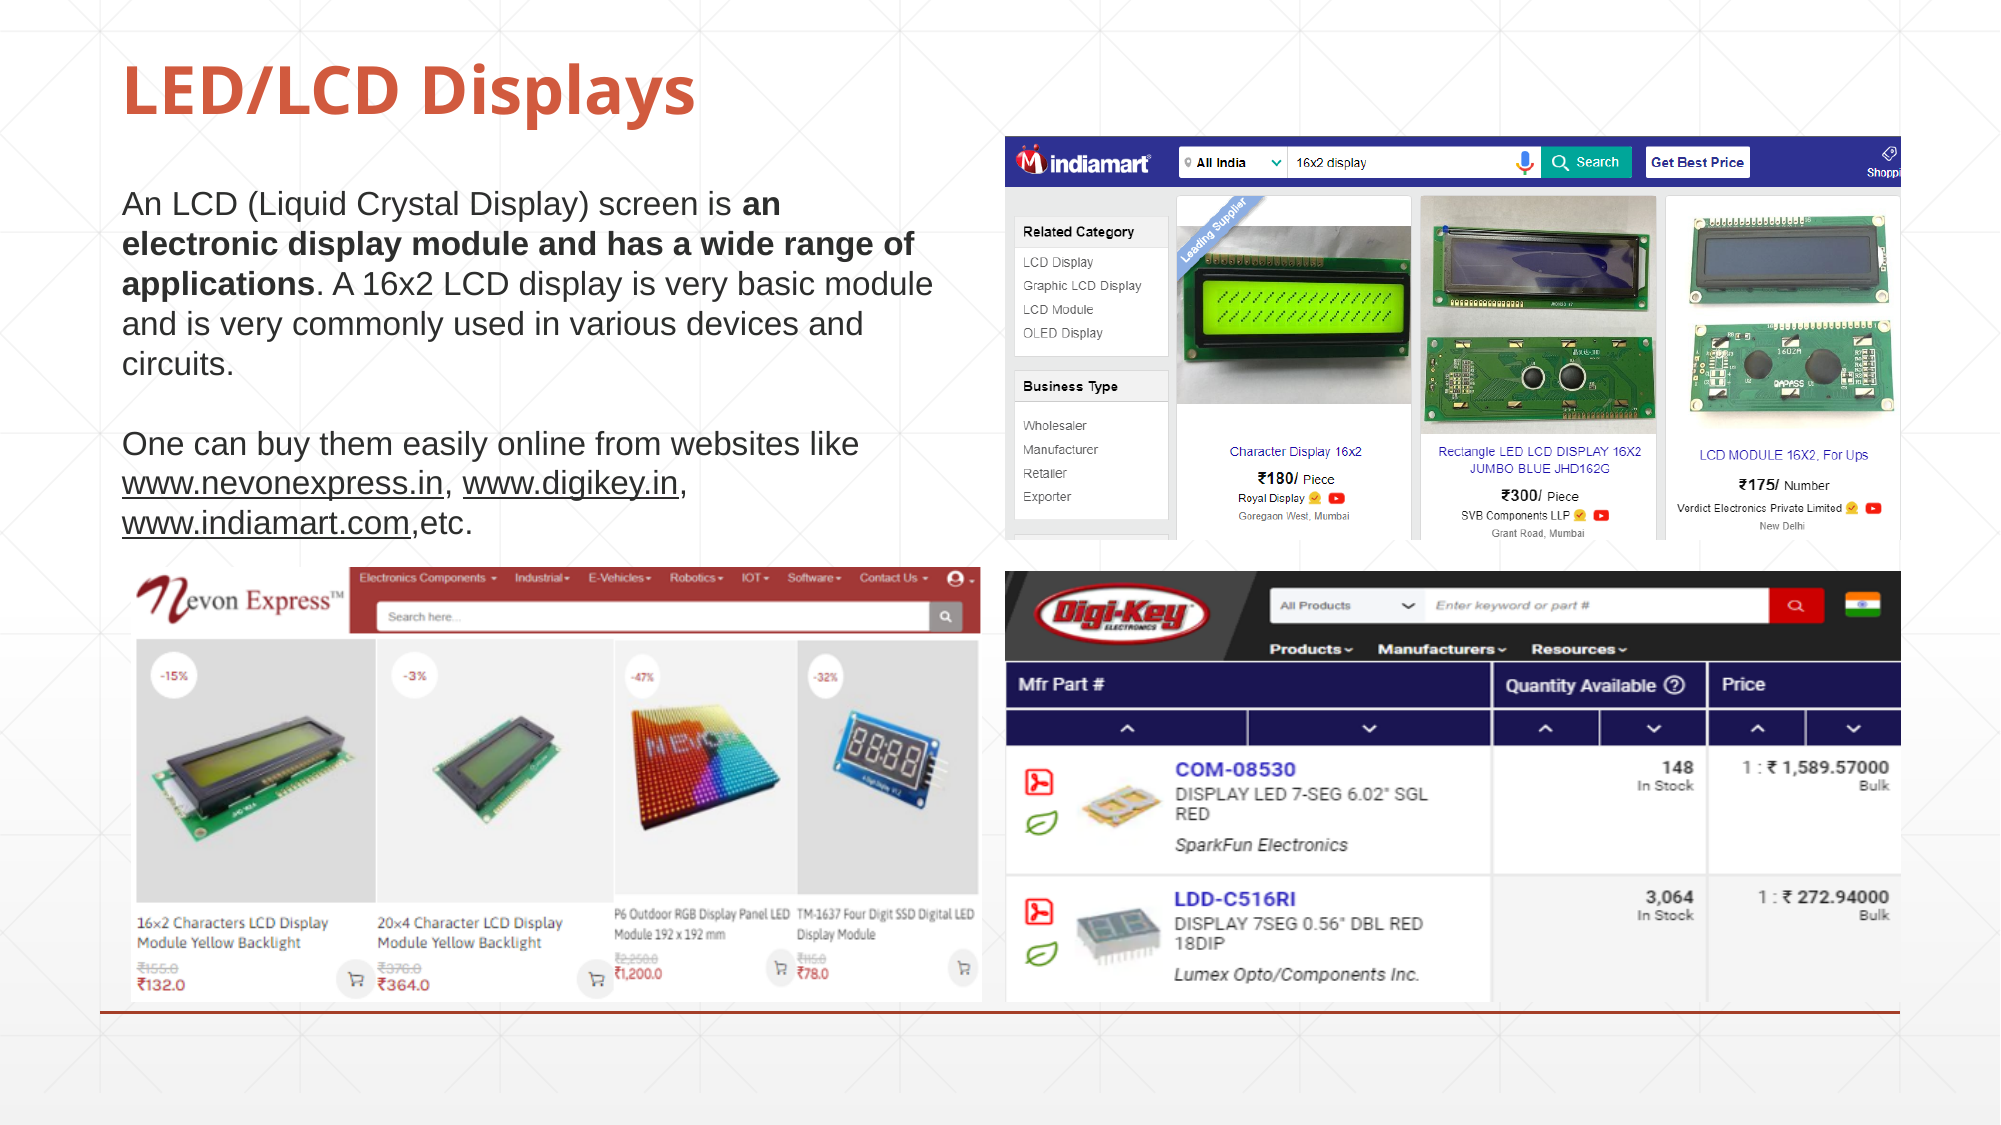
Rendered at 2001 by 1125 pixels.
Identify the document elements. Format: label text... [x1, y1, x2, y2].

picture [130, 567, 982, 1003]
picture [1005, 570, 1902, 1003]
picture [1005, 136, 1902, 540]
text_box An LCD (Liquid Crystal Display) screen is an electronic display module and has a wide range of applications. A 16x2 LCD display is very basic module and is very commonly used in various devices and circuits. One can buy them easily online from websites like www.nevonexpress.in, www.digikey.in, www.indiamart.com,etc. [106, 174, 957, 594]
title LED/LCD Displays [106, 27, 1682, 137]
